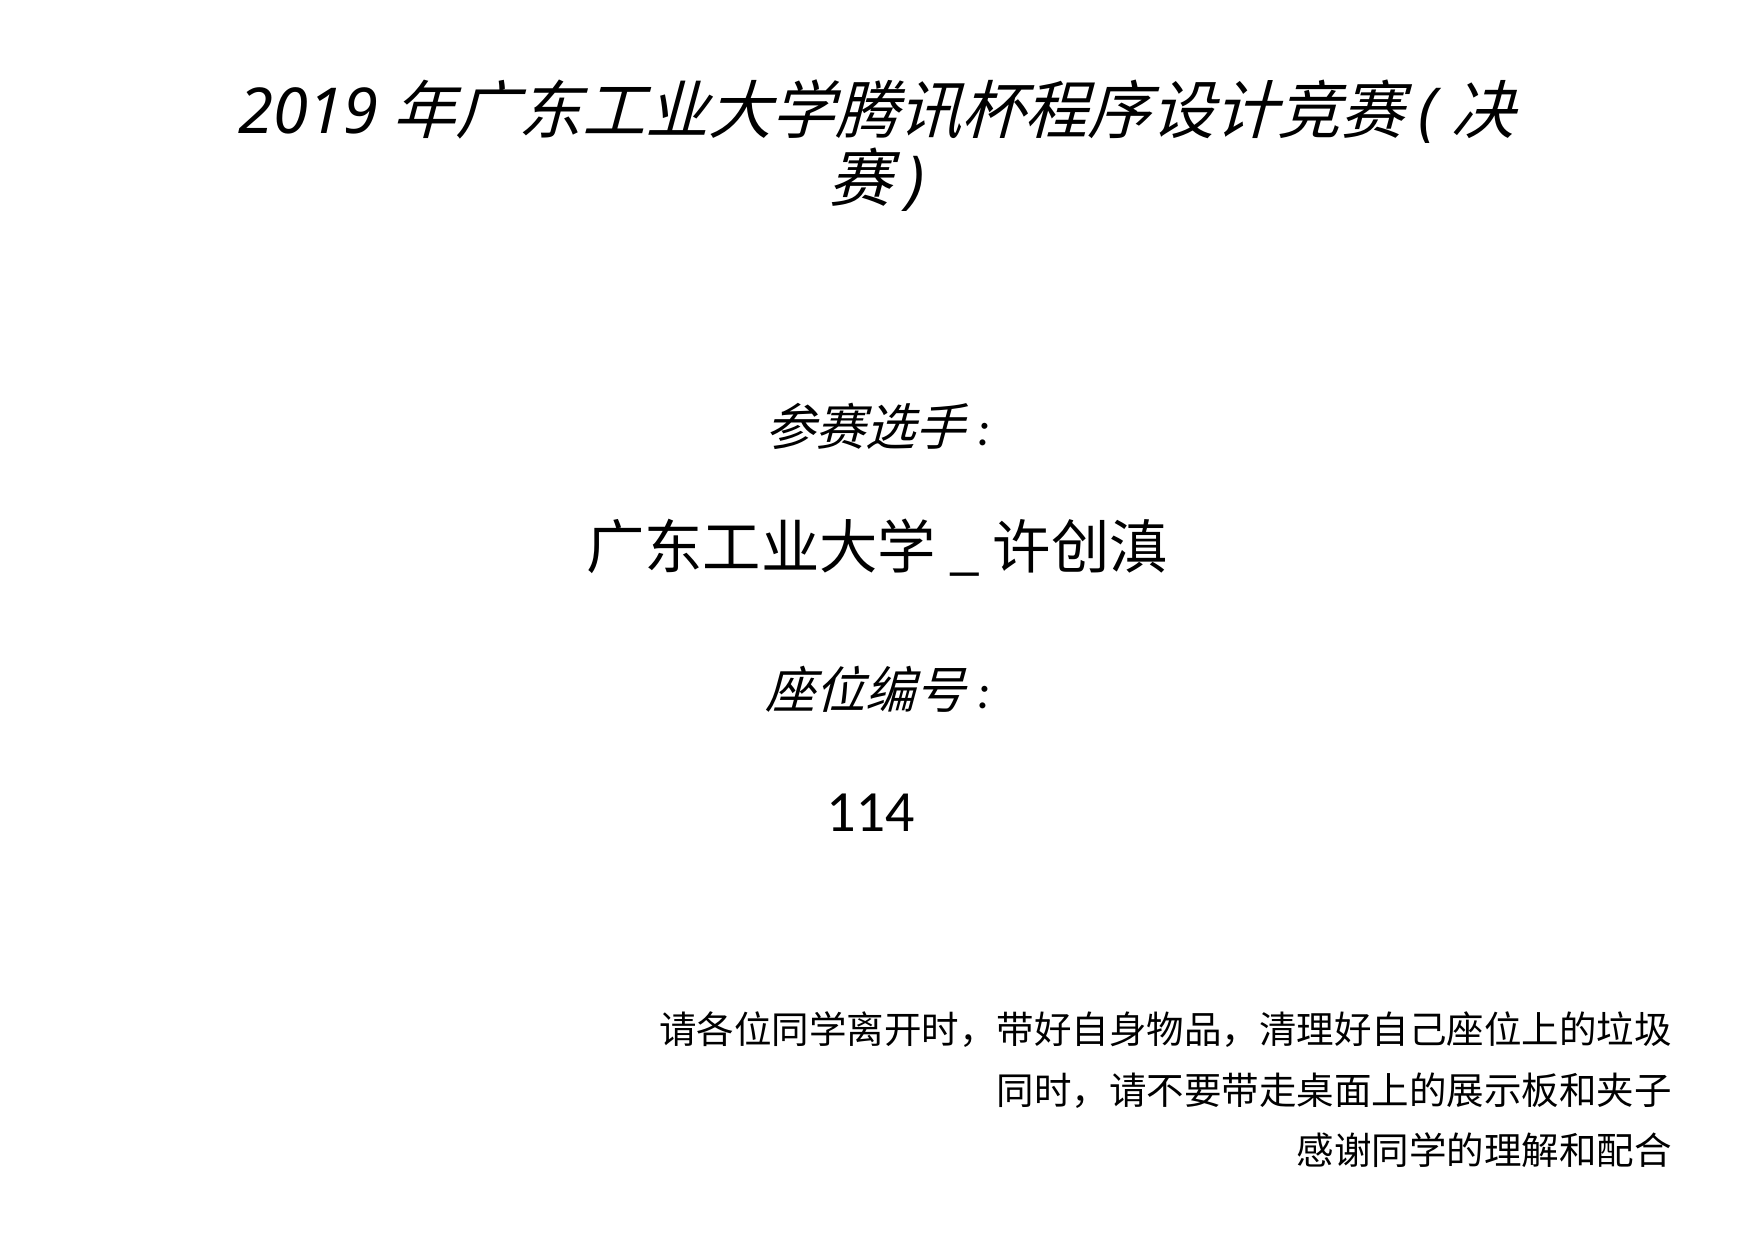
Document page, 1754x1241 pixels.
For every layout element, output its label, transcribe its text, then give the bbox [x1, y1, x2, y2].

text_box 座位编号: [750, 651, 1004, 727]
text_box 请各位同学离开时，带好自身物品，清理好自己座位上的垃圾 [630, 998, 1687, 1059]
text_box 参赛选手: [750, 388, 1004, 463]
text_box 感谢同学的理解和配合 [630, 1119, 1687, 1180]
title 2019年广东工业大学腾讯杯程序设计竞赛(决赛) [178, 71, 1576, 224]
text_box 广东工业大学_许创滇 [566, 502, 1188, 658]
text_box 同时，请不要带走桌面上的展示板和夹子 [630, 1059, 1687, 1119]
text_box 114 [610, 765, 1144, 851]
